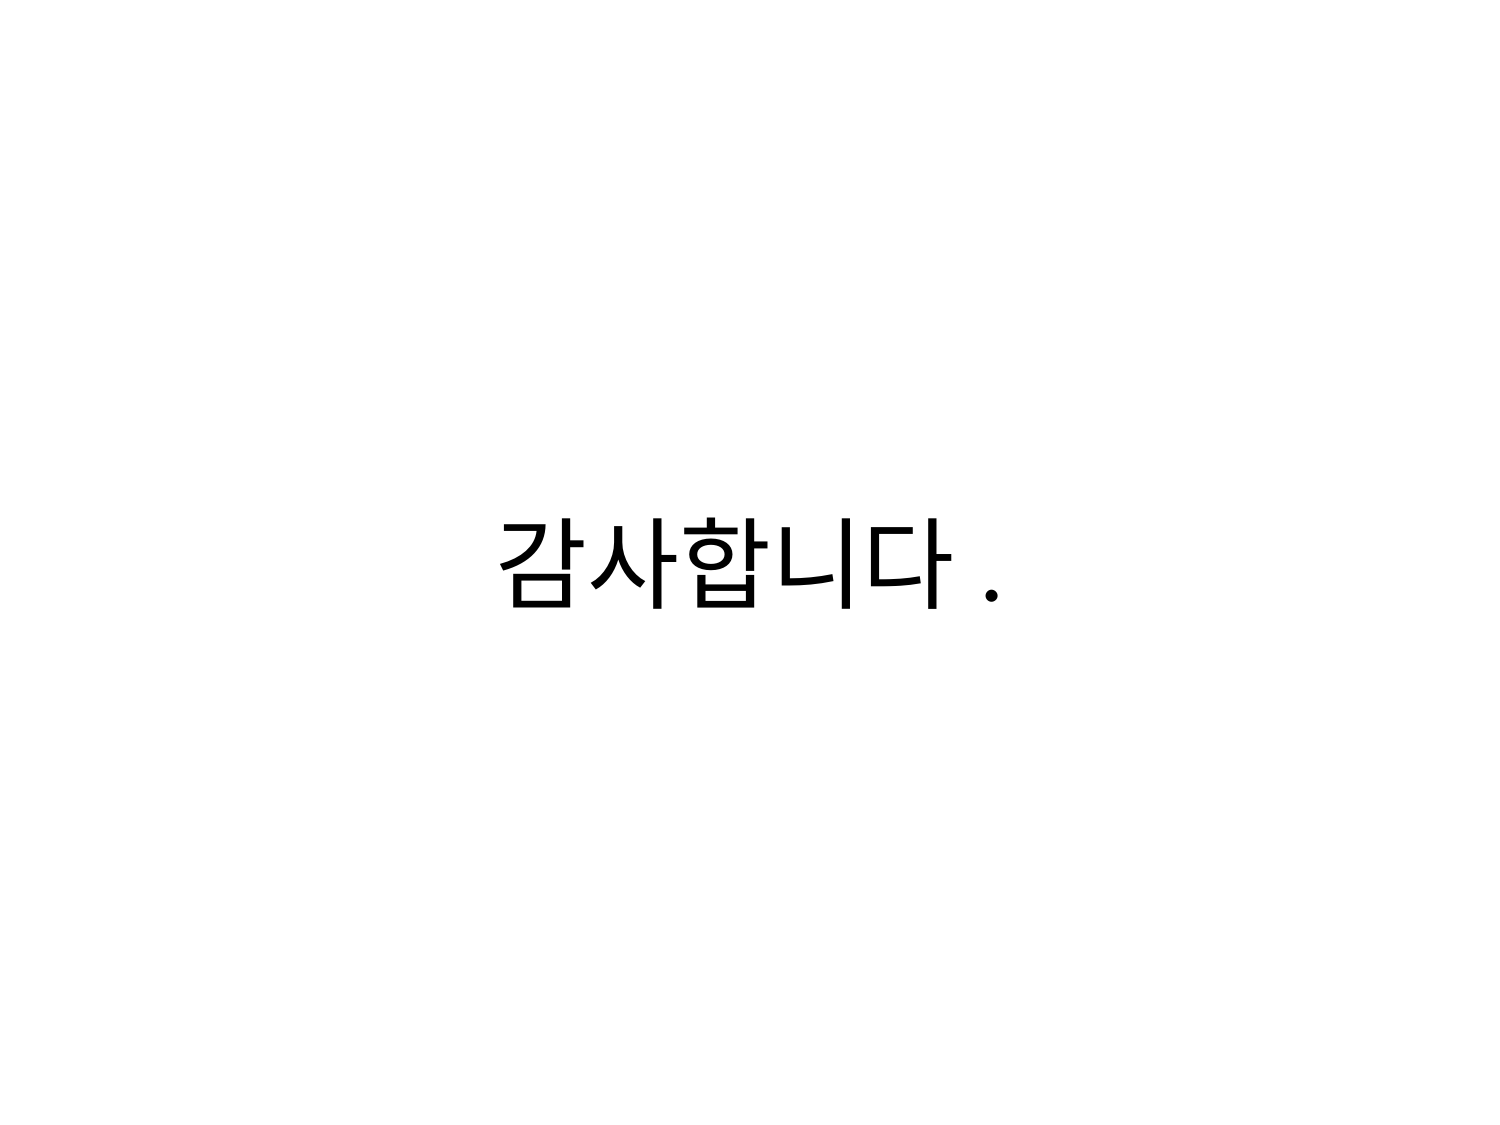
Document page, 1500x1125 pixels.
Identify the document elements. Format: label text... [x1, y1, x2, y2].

text_box 감사합니다. [480, 494, 1020, 629]
